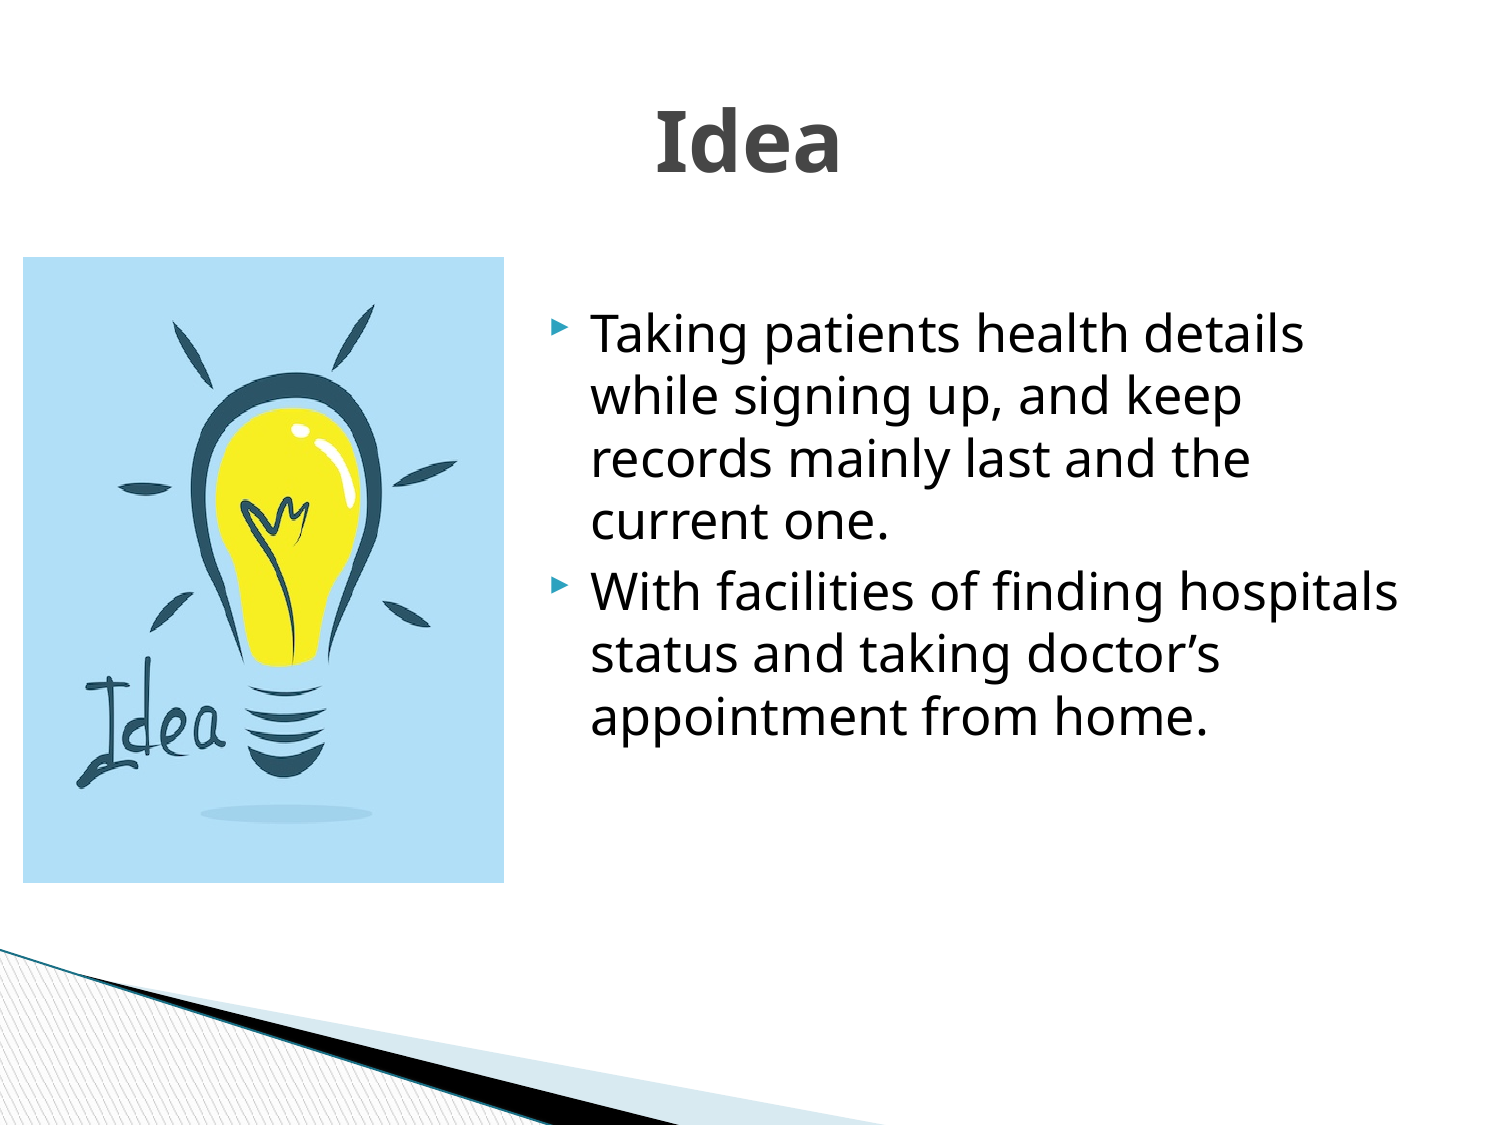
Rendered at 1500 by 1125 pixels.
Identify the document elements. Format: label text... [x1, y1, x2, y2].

picture [23, 257, 505, 884]
title Idea [75, 45, 1425, 233]
list Taking patients health details while signing up, and keep records mainly last and the current one. With facilities of finding hospitals status and taking doctor’s appointment from home. [515, 292, 1425, 986]
